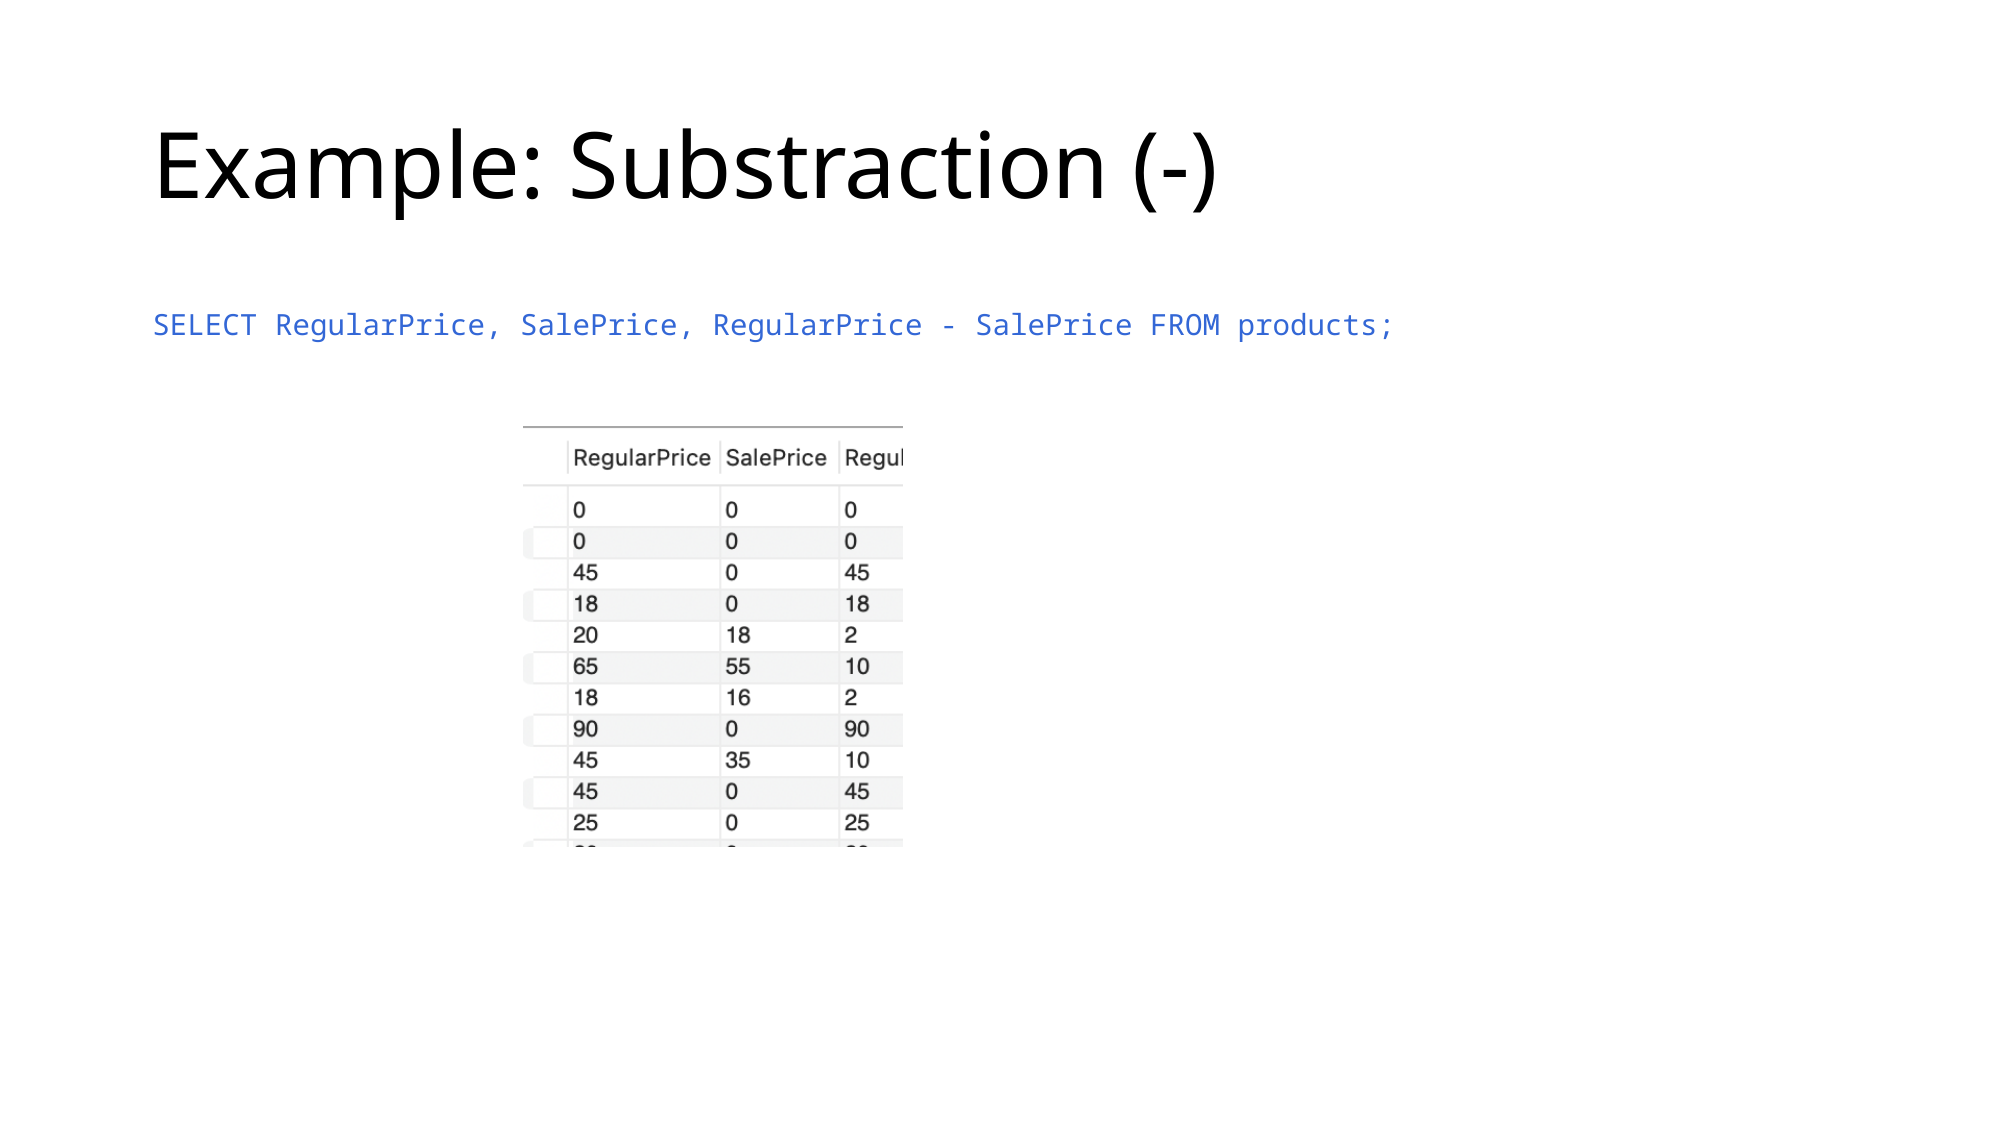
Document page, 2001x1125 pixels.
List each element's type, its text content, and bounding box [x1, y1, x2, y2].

list SELECT RegularPrice, SalePrice, RegularPrice - SalePrice FROM products; [137, 302, 1863, 1017]
title Example: Substraction (-) [137, 59, 1863, 278]
picture [522, 425, 904, 848]
